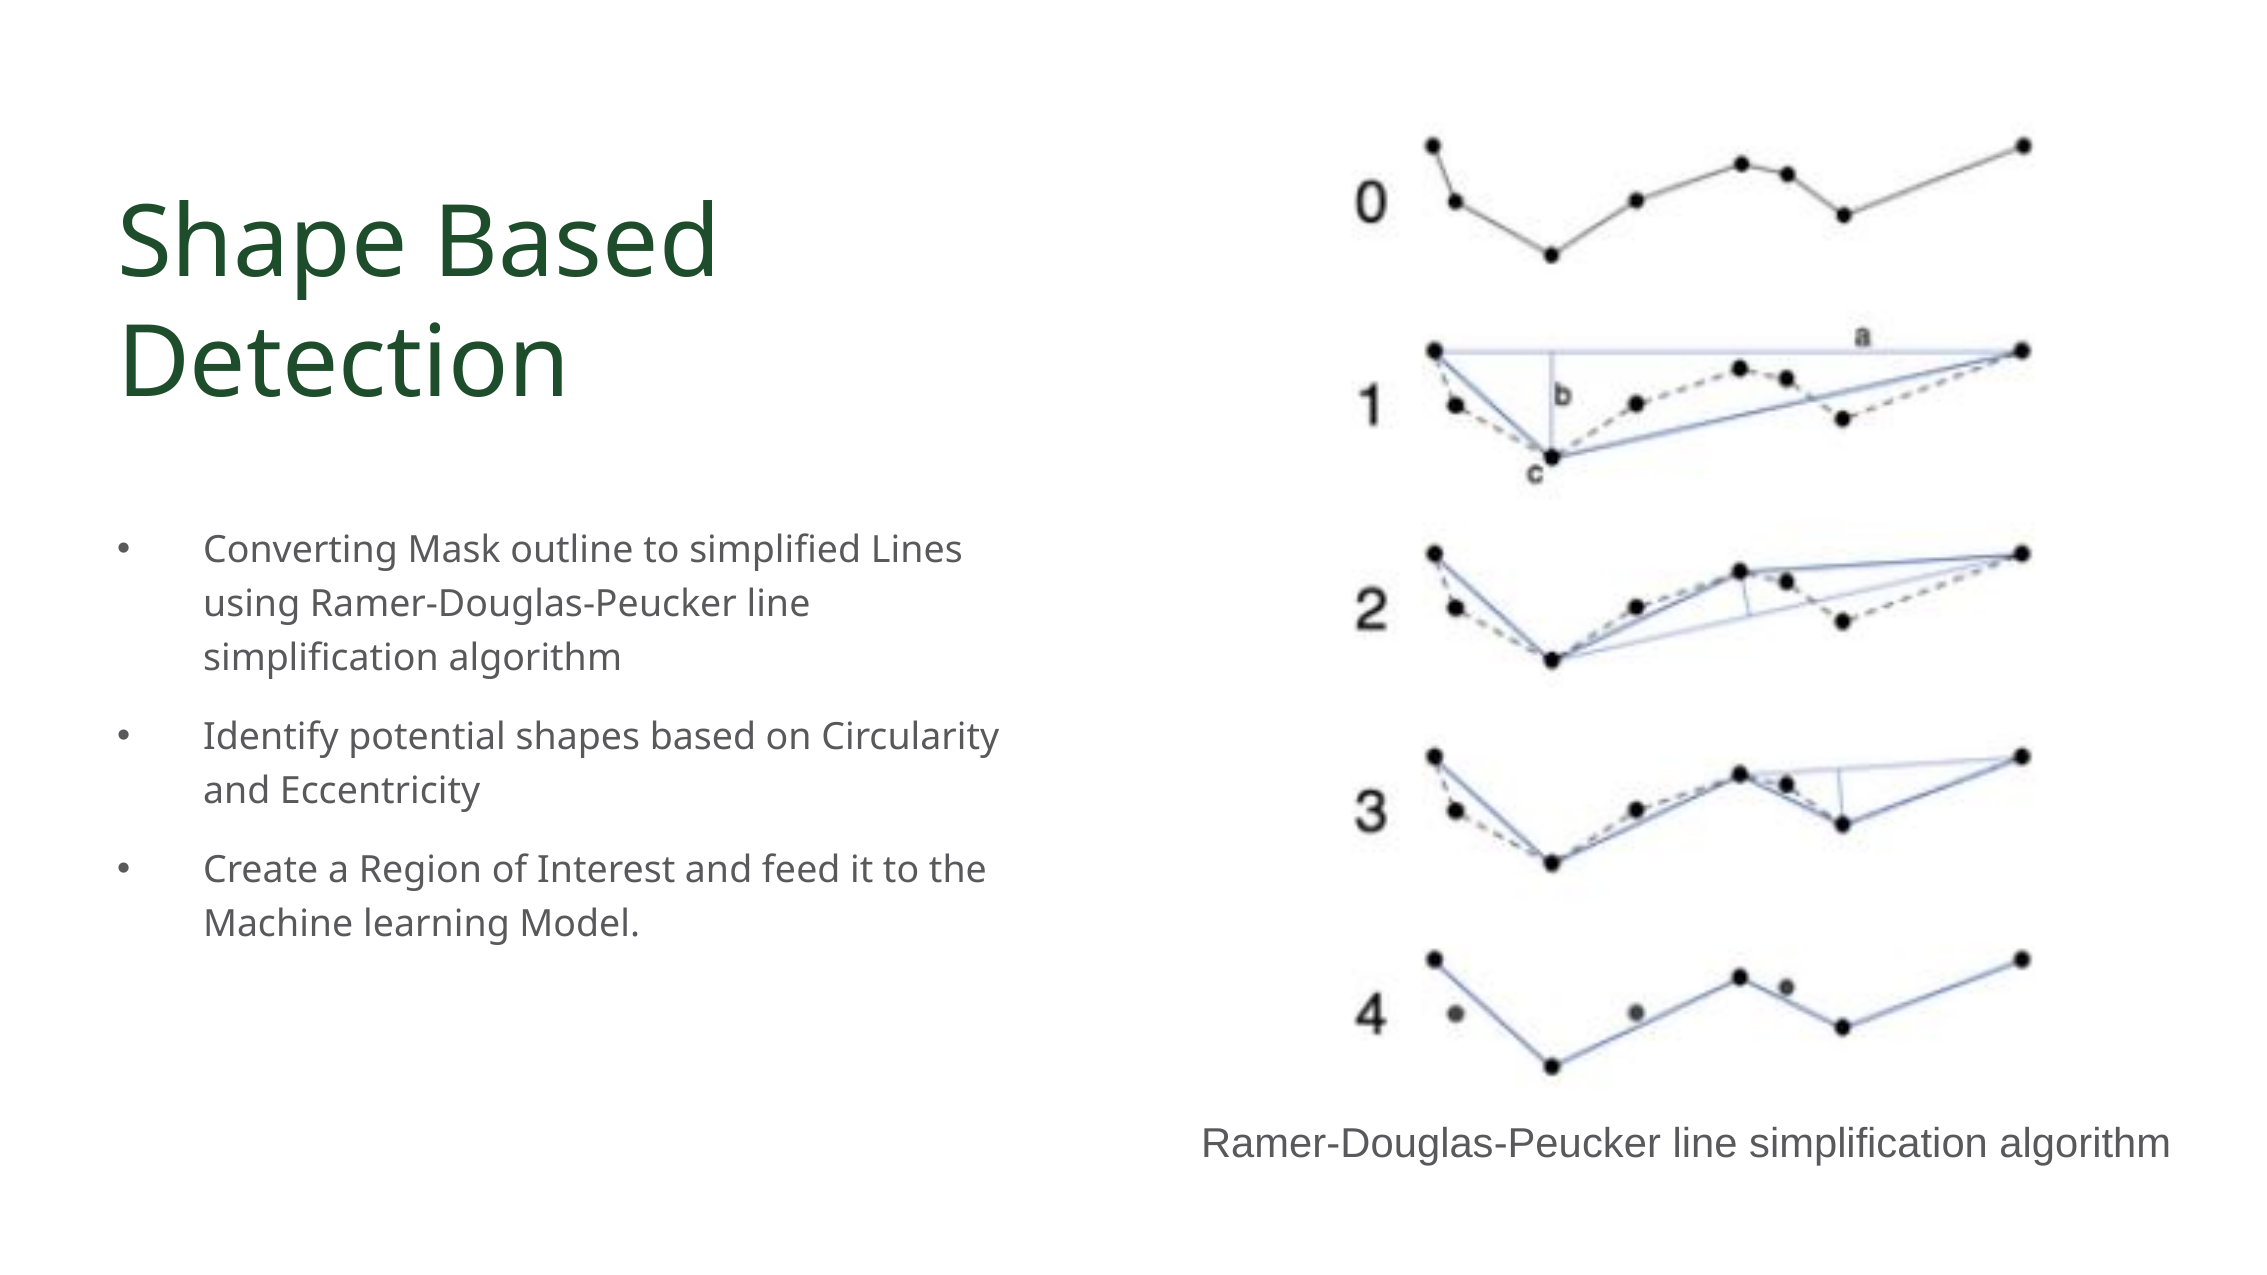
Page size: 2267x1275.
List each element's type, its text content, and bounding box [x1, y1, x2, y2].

title Shape Based Detection [101, 161, 1183, 434]
list Converting Mask outline to simplified Lines using Ramer-Douglas-Peucker line simplification algorithm Identify potential shapes based on Circularity and Eccentricity Create a Region of Interest and feed it to the Machine learning Model. [101, 500, 1072, 1117]
text_box Ramer-Douglas-Peucker line simplification algorithm [1186, 1108, 2187, 1174]
picture [1282, 100, 2165, 1110]
